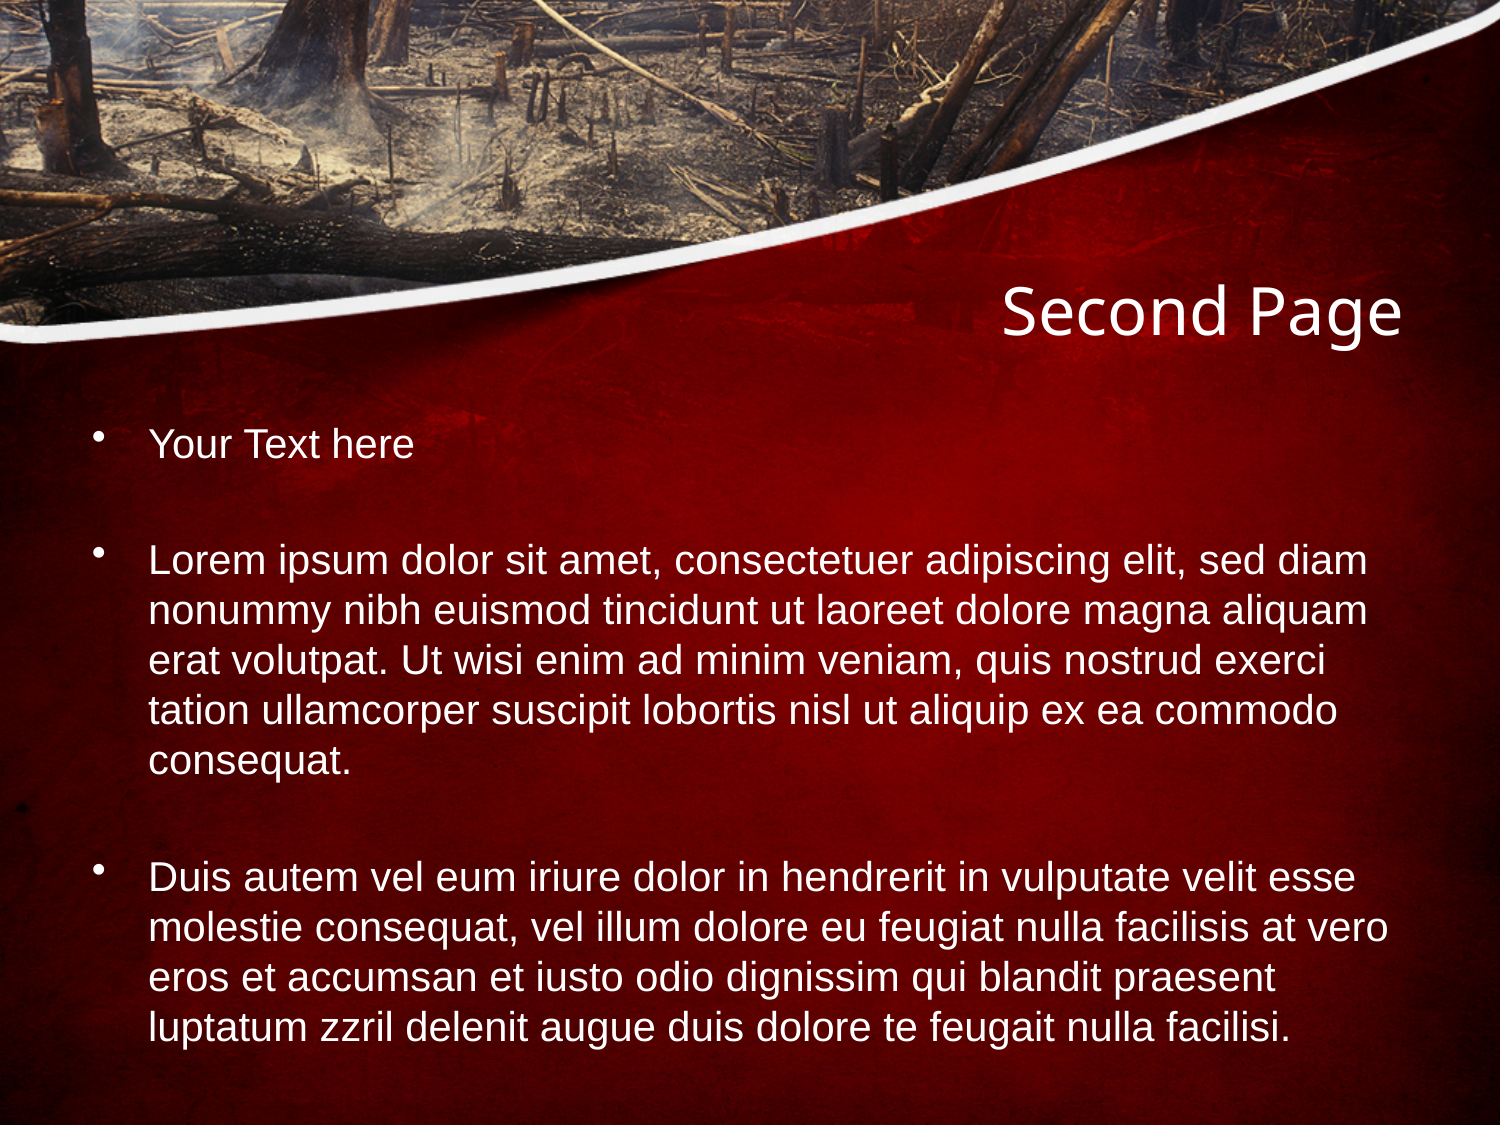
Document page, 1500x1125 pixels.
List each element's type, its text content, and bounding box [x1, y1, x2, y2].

title Second Page [76, 208, 1420, 408]
list Your Text here Lorem ipsum dolor sit amet, consectetuer adipiscing elit, sed diam nonummy nibh euismod tincidunt ut laoreet dolore magna aliquam erat volutpat. Ut wisi enim ad minim veniam, quis nostrud exerci tation ullamcorper suscipit lobortis nisl ut aliquip ex ea commodo consequat. Duis autem vel eum iriure dolor in hendrerit in vulputate velit esse molestie consequat, vel illum dolore eu feugiat nulla facilisis at vero eros et accumsan et iusto odio dignissim qui blandit praesent luptatum zzril delenit augue duis dolore te feugait nulla facilisi. [76, 408, 1424, 1071]
picture [0, 0, 1500, 1125]
